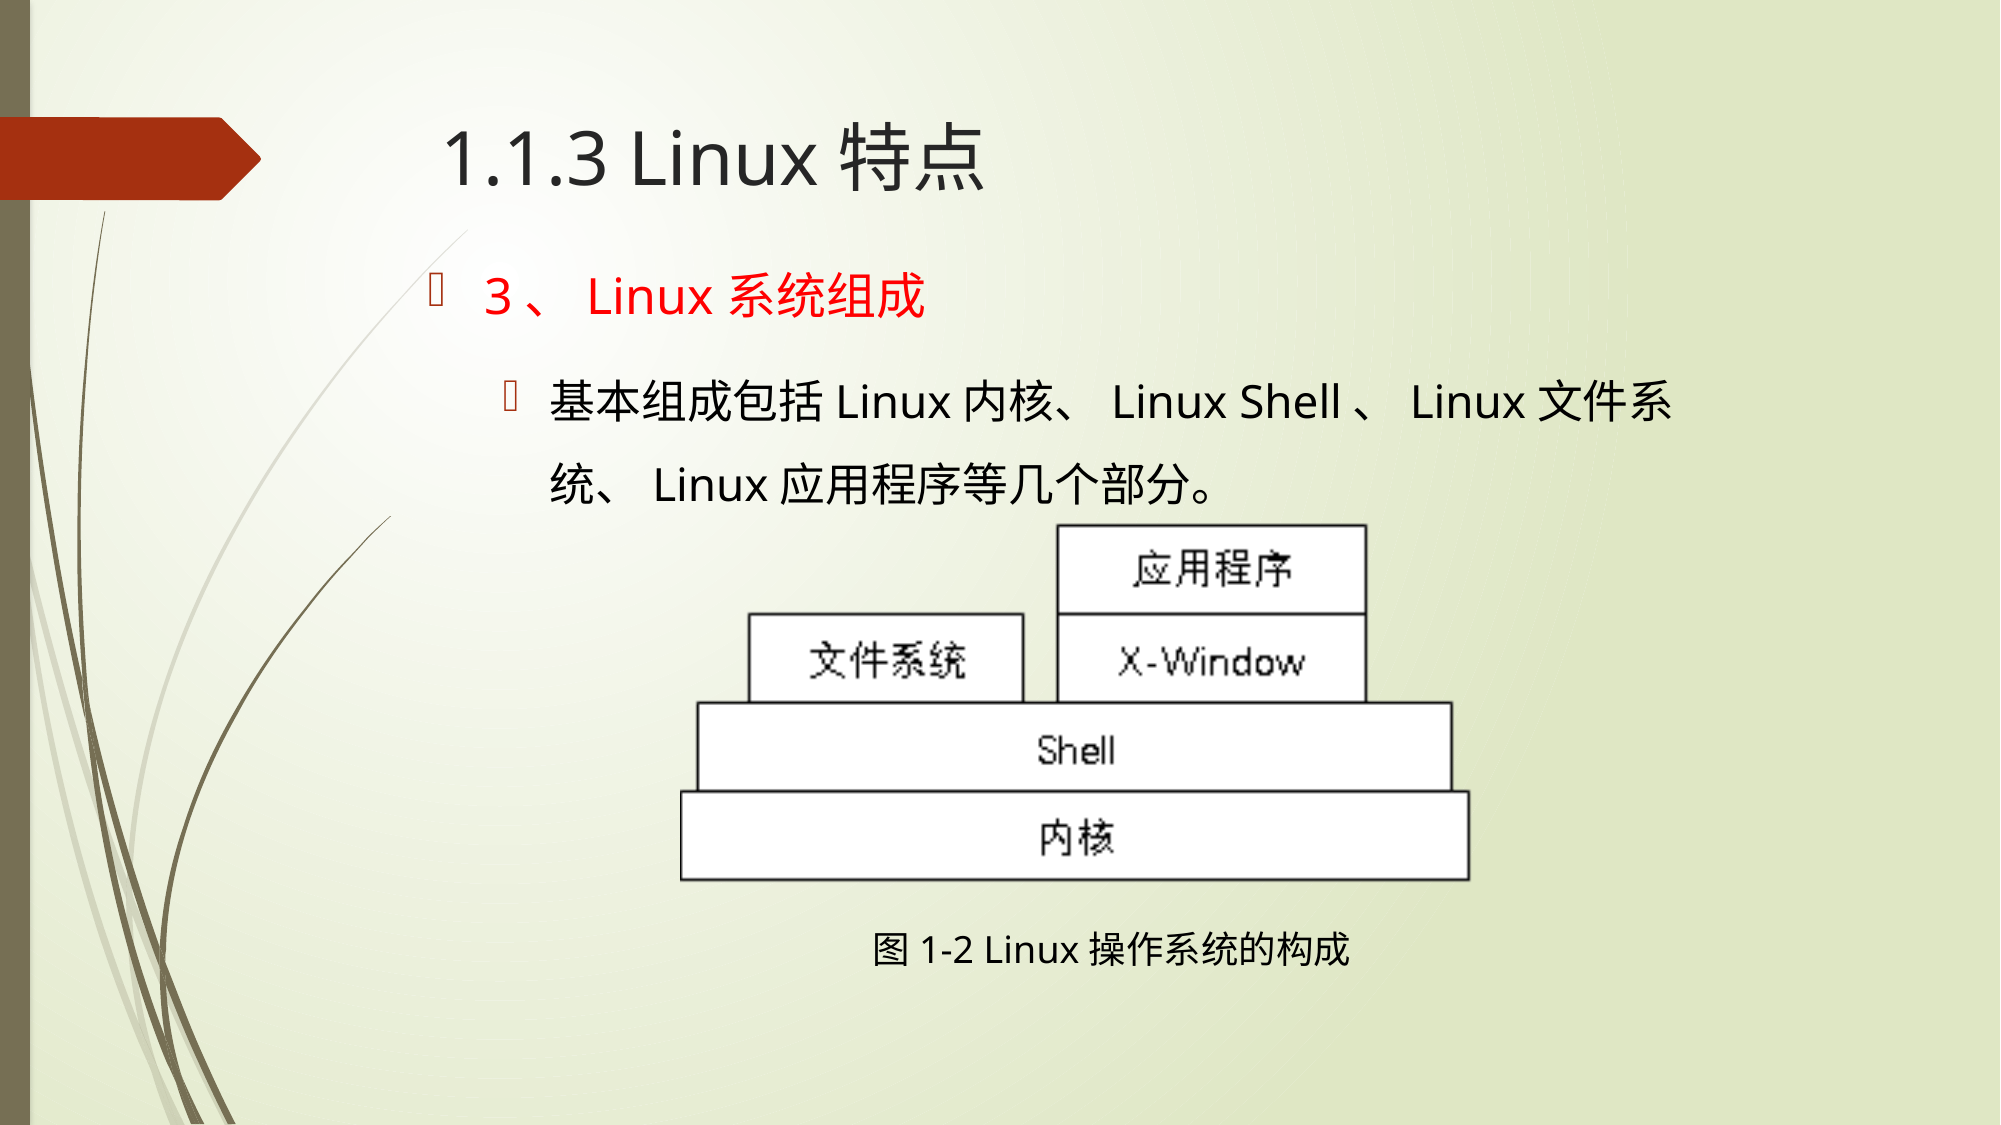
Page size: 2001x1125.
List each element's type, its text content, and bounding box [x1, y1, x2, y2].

list 3、Linux系统组成 基本组成包括Linux内核、Linux Shell、Linux文件系统、Linux应用程序等几个部分。 [412, 227, 1876, 1074]
title 1.1.3 Linux特点 [425, 102, 1888, 313]
text_box 图1-2 Linux操作系统的构成 [857, 918, 1423, 979]
picture [680, 522, 1477, 888]
